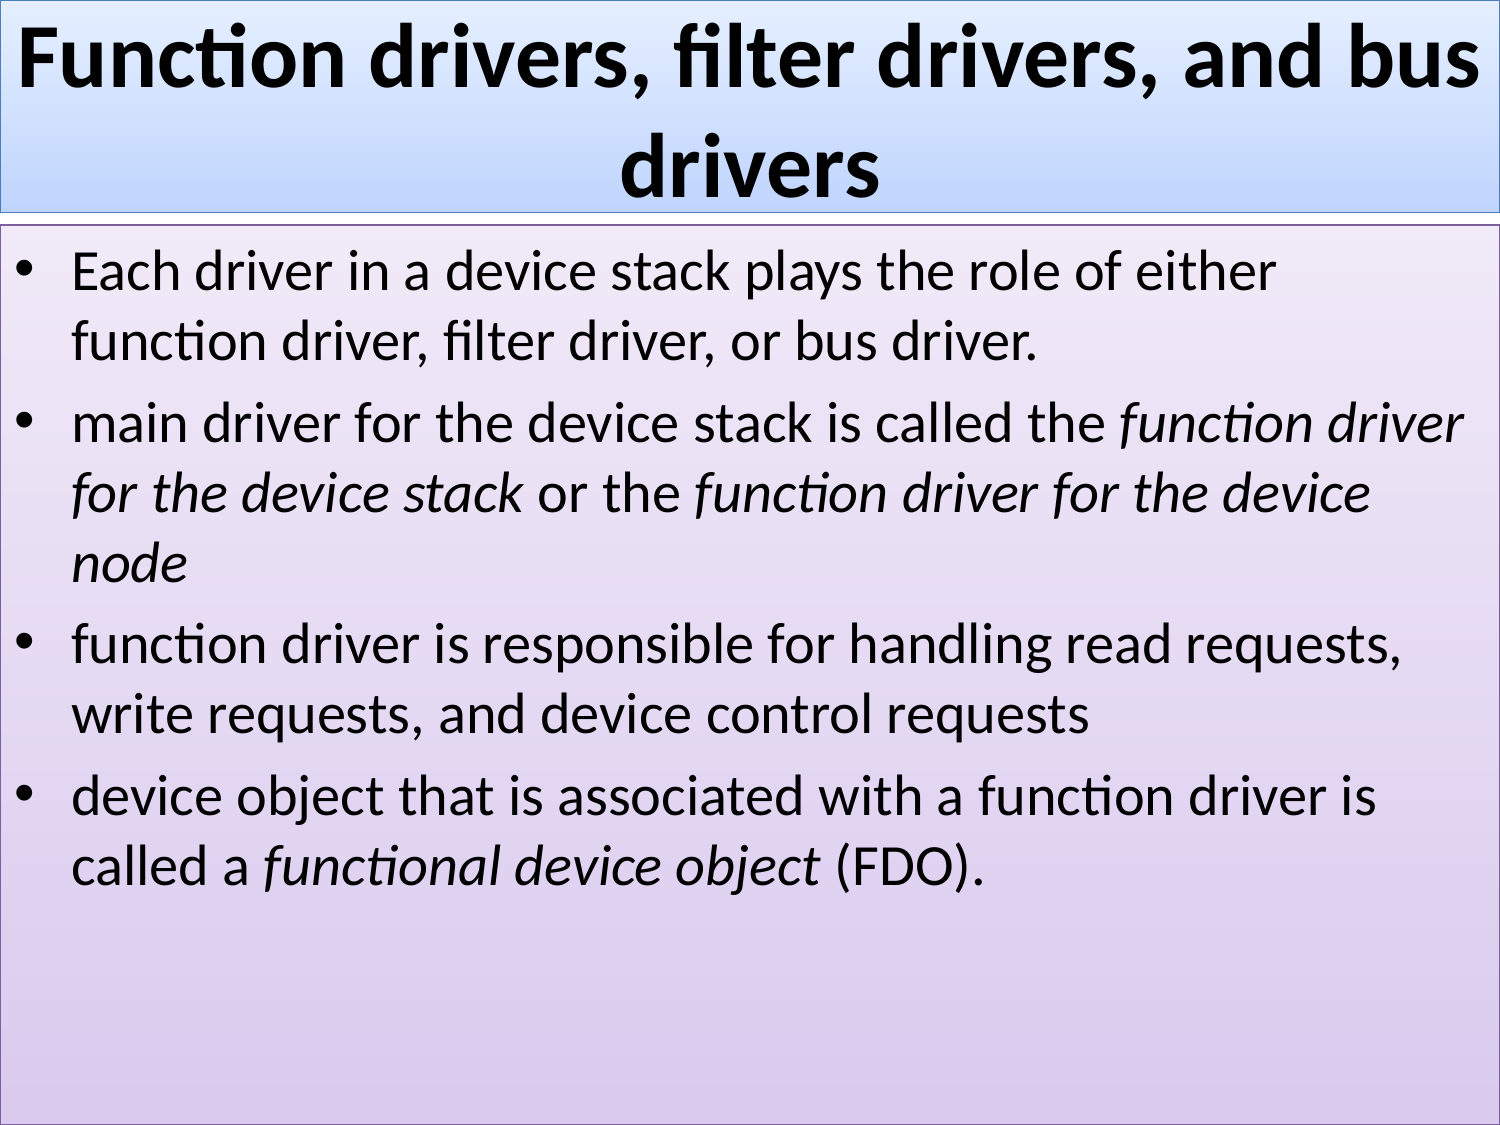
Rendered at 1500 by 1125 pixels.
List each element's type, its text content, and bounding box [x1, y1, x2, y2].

text_box Each driver in a device stack plays the role of either function driver, filter driver, or bus driver. main driver for the device stack is called the function driver for the device stack or the function driver for the device node function driver is responsible for handling read requests, write requests, and device control requests device object that is associated with a function driver is called a functional device object (FDO). [0, 224, 1500, 1125]
text_box Function drivers, filter drivers, and bus drivers [0, 0, 1500, 213]
